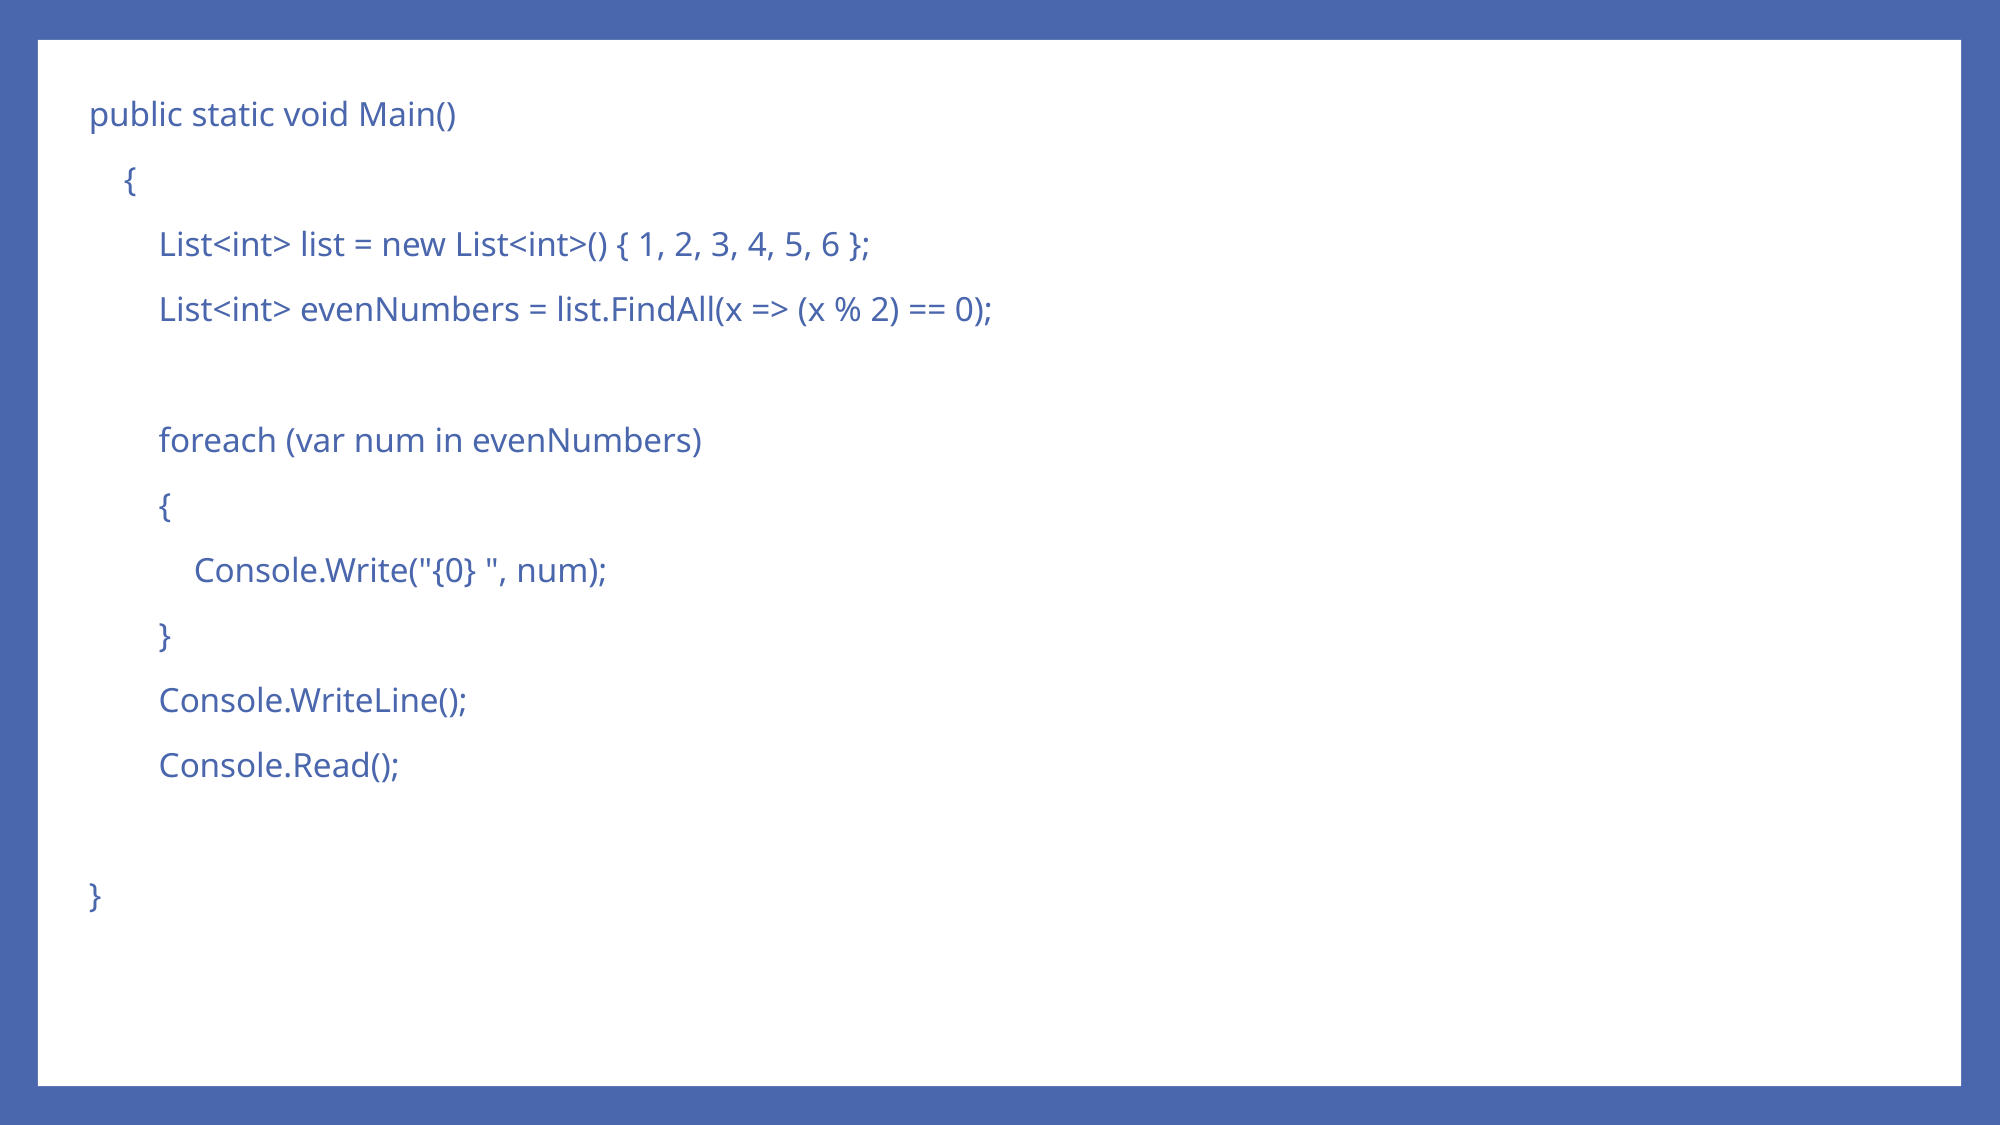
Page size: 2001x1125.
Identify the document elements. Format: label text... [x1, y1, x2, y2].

list public static void Main() { List<int> list = new List<int>() { 1, 2, 3, 4, 5, 6 }; List<int> evenNumbers = list.FindAll(x => (x % 2) == 0); foreach (var num in evenNumbers) { Console.Write("{0} ", num); } Console.WriteLine(); Console.Read(); } [66, 90, 1937, 1000]
